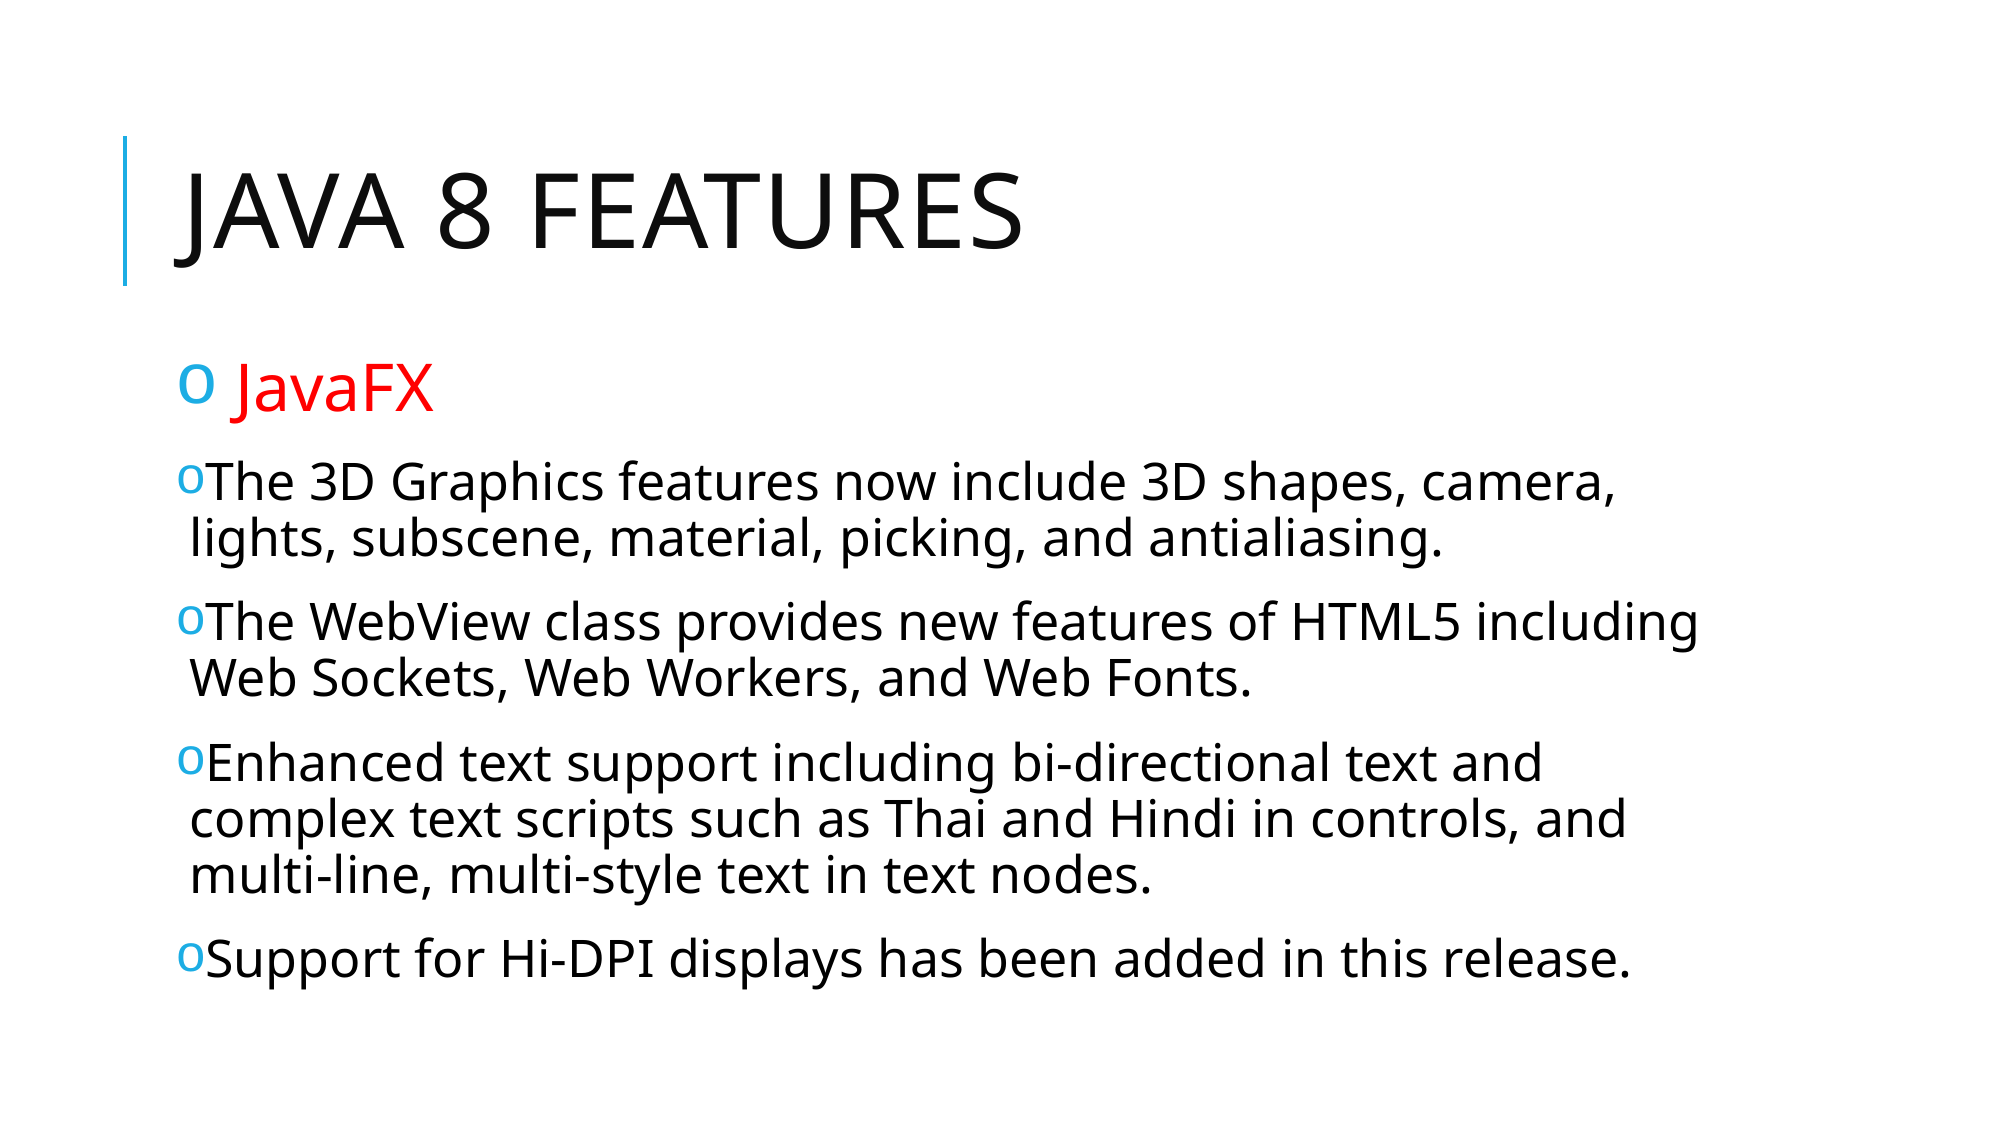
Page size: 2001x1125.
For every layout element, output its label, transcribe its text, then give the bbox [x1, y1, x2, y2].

title Java 8 Features [168, 96, 1763, 341]
list JavaFX The 3D Graphics features now include 3D shapes, camera, lights, subscene, material, picking, and antialiasing. The WebView class provides new features of HTML5 including Web Sockets, Web Workers, and Web Fonts. Enhanced text support including bi-directional text and complex text scripts such as Thai and Hindi in controls, and multi-line, multi-style text in text nodes. Support for Hi-DPI displays has been added in this release. [168, 341, 1763, 1002]
